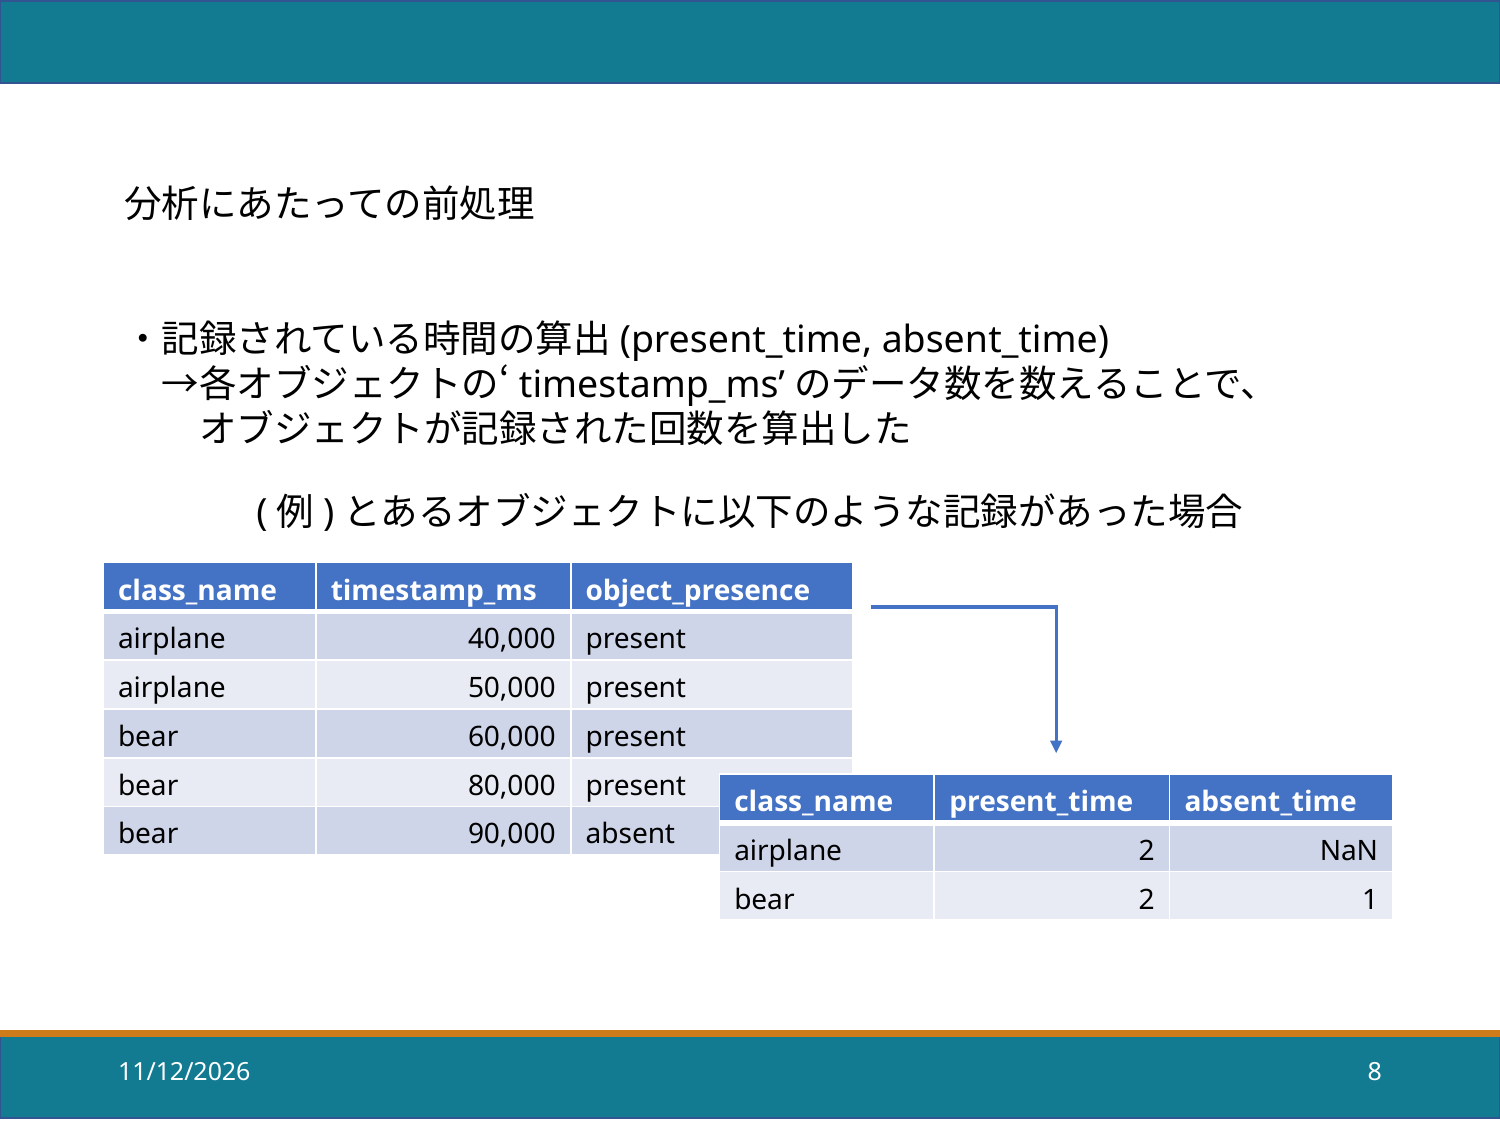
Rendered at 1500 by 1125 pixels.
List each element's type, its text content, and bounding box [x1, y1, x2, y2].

text_box 分析にあたっての前処理 ・記録されている時間の算出(present_time, absent_time) →各オブジェクトの‘timestamp_ms’のデータ数を数えることで、 オブジェクトが記録された回数を算出した [109, 172, 1294, 457]
table_cell present [572, 614, 852, 659]
table_cell 40,000 [317, 614, 570, 659]
table_cell 2 [935, 872, 1169, 919]
table_header object_presence [572, 563, 852, 609]
table_header present_time [935, 775, 1169, 820]
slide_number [103, 1042, 441, 1103]
table_header class_name [104, 563, 315, 609]
table_cell bear [720, 872, 933, 919]
table_cell bear [104, 807, 315, 854]
table_cell airplane [104, 661, 315, 708]
table_cell 2 [935, 826, 1169, 871]
text_box (例)とあるオブジェクトに以下のような記録があった場合 [241, 480, 1259, 541]
table_cell present [572, 661, 852, 708]
table_cell 50,000 [317, 661, 570, 708]
slide_number 8 [1059, 1042, 1397, 1103]
table_header class_name [720, 775, 933, 820]
table_header timestamp_ms [317, 563, 570, 609]
table_cell present [572, 759, 852, 806]
table_cell NaN [1170, 826, 1392, 871]
table_cell 1 [1170, 872, 1392, 919]
table_cell 60,000 [317, 710, 570, 757]
table_cell 80,000 [317, 759, 570, 806]
table_cell bear [104, 759, 315, 806]
table_cell 90,000 [317, 807, 570, 854]
table_cell bear [104, 710, 315, 757]
table_cell present [572, 710, 852, 757]
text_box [871, 606, 1057, 754]
table_cell airplane [720, 826, 933, 871]
table_header absent_time [1170, 775, 1392, 820]
table_cell absent [572, 807, 719, 854]
table_cell airplane [104, 614, 315, 659]
